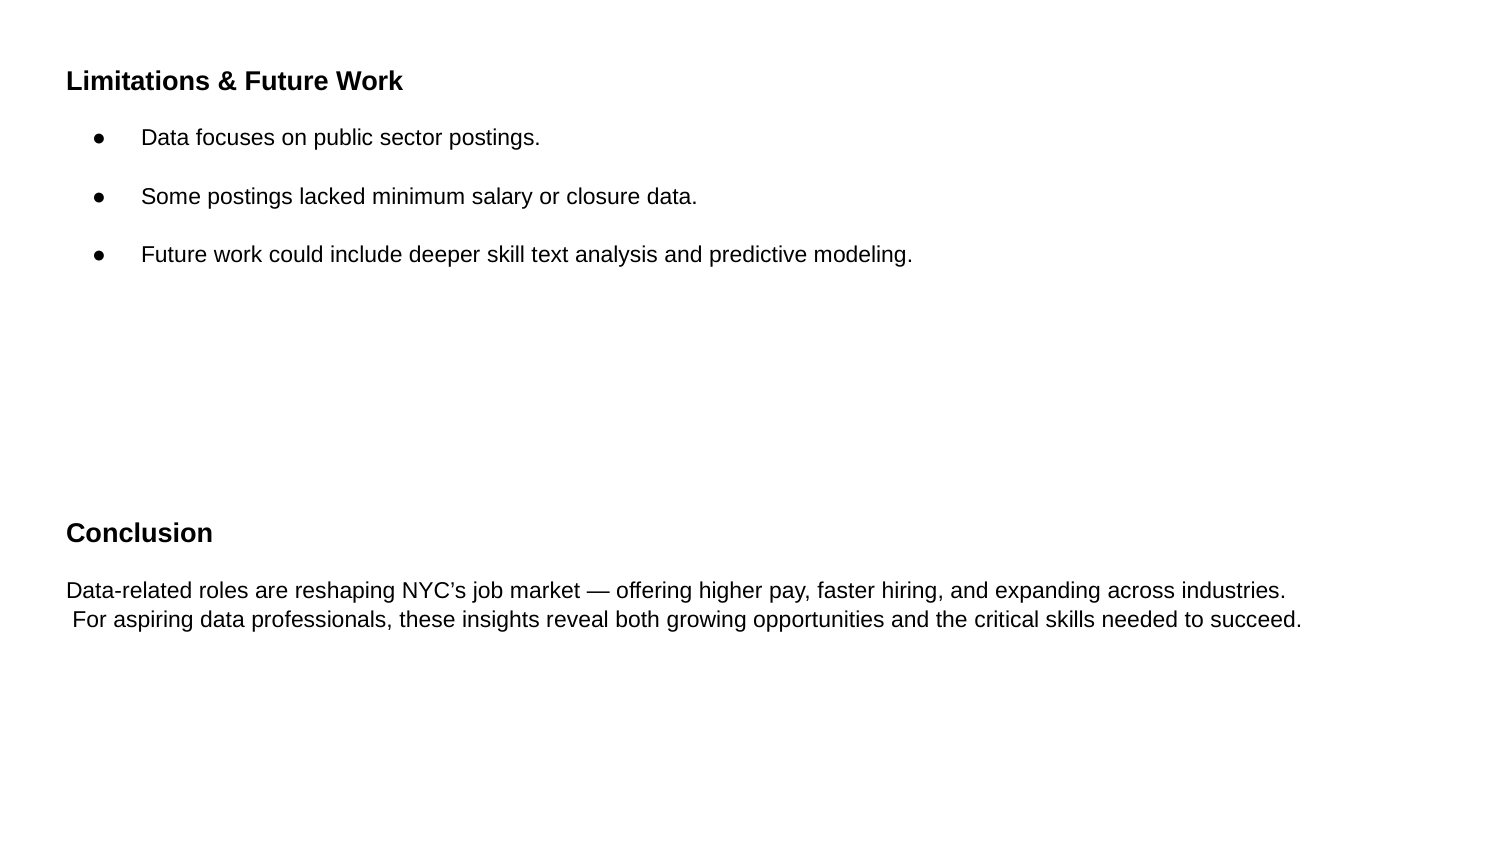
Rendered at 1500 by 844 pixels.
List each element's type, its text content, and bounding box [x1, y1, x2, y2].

list Limitations & Future Work Data focuses on public sector postings. Some postings lacked minimum salary or closure data. Future work could include deeper skill text analysis and predictive modeling. Conclusion Data-related roles are reshaping NYC’s job market — offering higher pay, faster hiring, and expanding across industries. For aspiring data professionals, these insights reveal both growing opportunities and the critical skills needed to succeed. [51, 46, 1449, 750]
